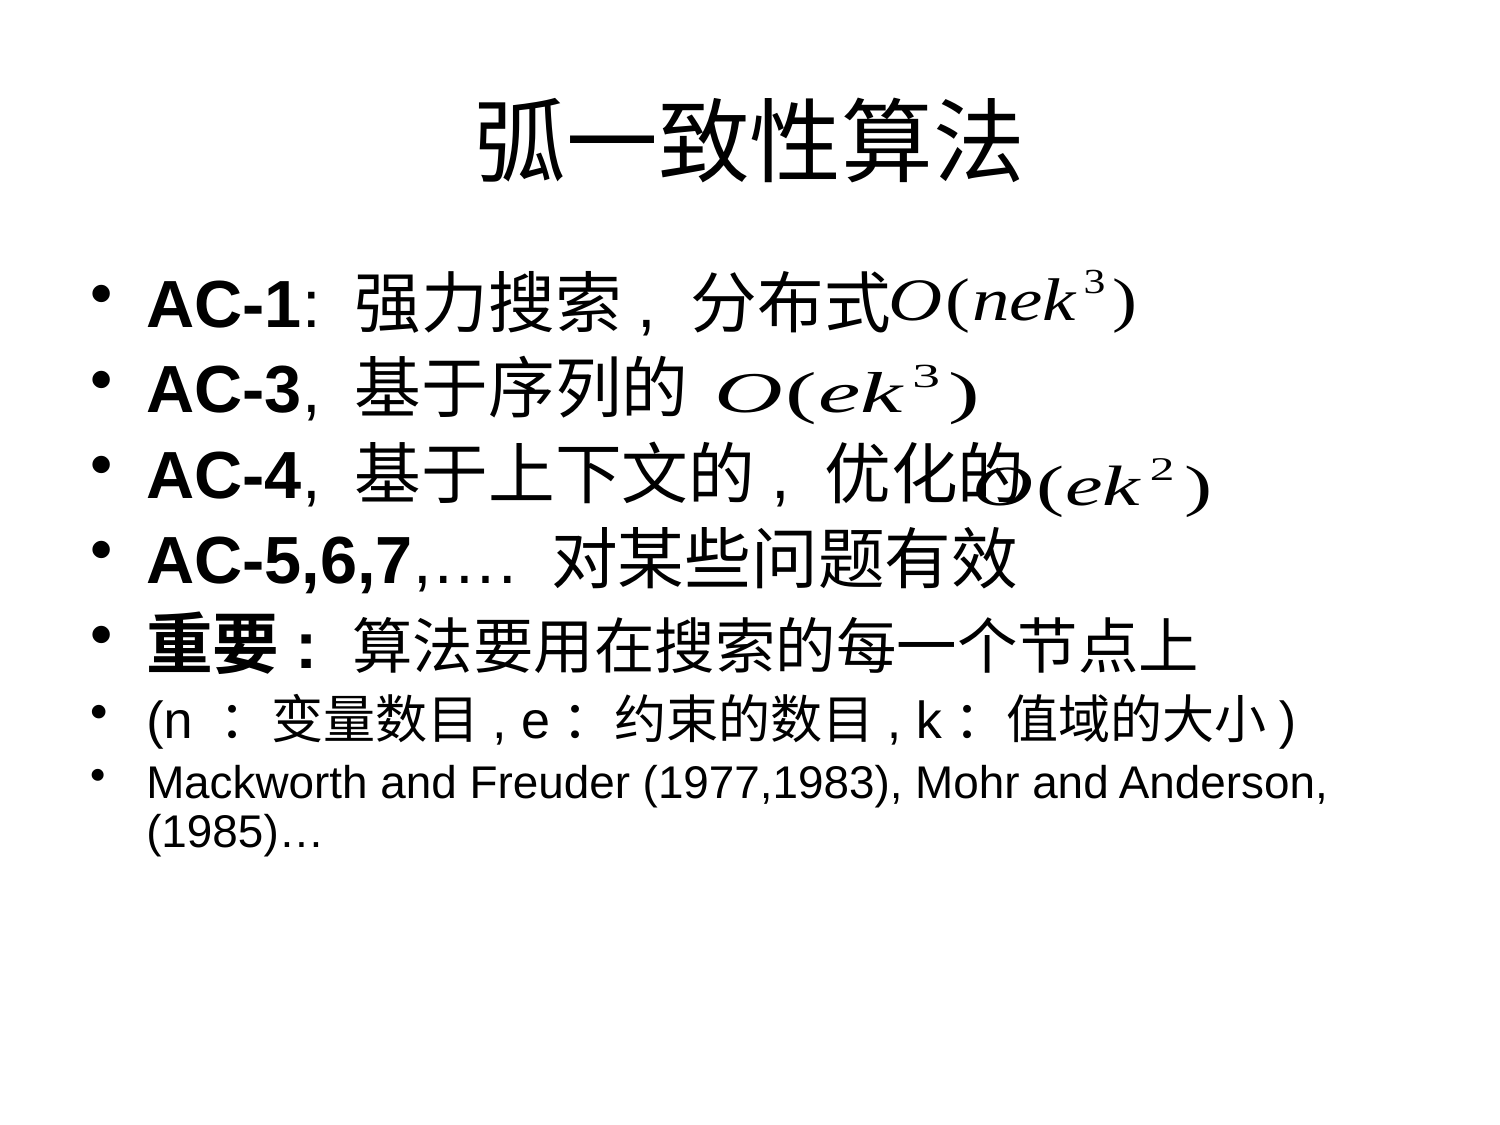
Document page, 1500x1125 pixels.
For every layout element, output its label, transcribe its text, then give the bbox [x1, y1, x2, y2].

title 弧一致性算法 [74, 44, 1426, 233]
list AC-1: 强力搜索, 分布式 AC-3, 基于序列的 AC-4, 基于上下文的, 优化的 AC-5,6,7,…. 对某些问题有效 重要: 算法要用在搜索的每一个节点上 (n ：变量数目, e：约束的数目, k：值域的大小) Mackworth and Freuder (1977,1983), Mohr and Anderson, (1985)… [74, 262, 1426, 1006]
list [962, 443, 1231, 530]
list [702, 349, 997, 438]
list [879, 255, 1149, 346]
